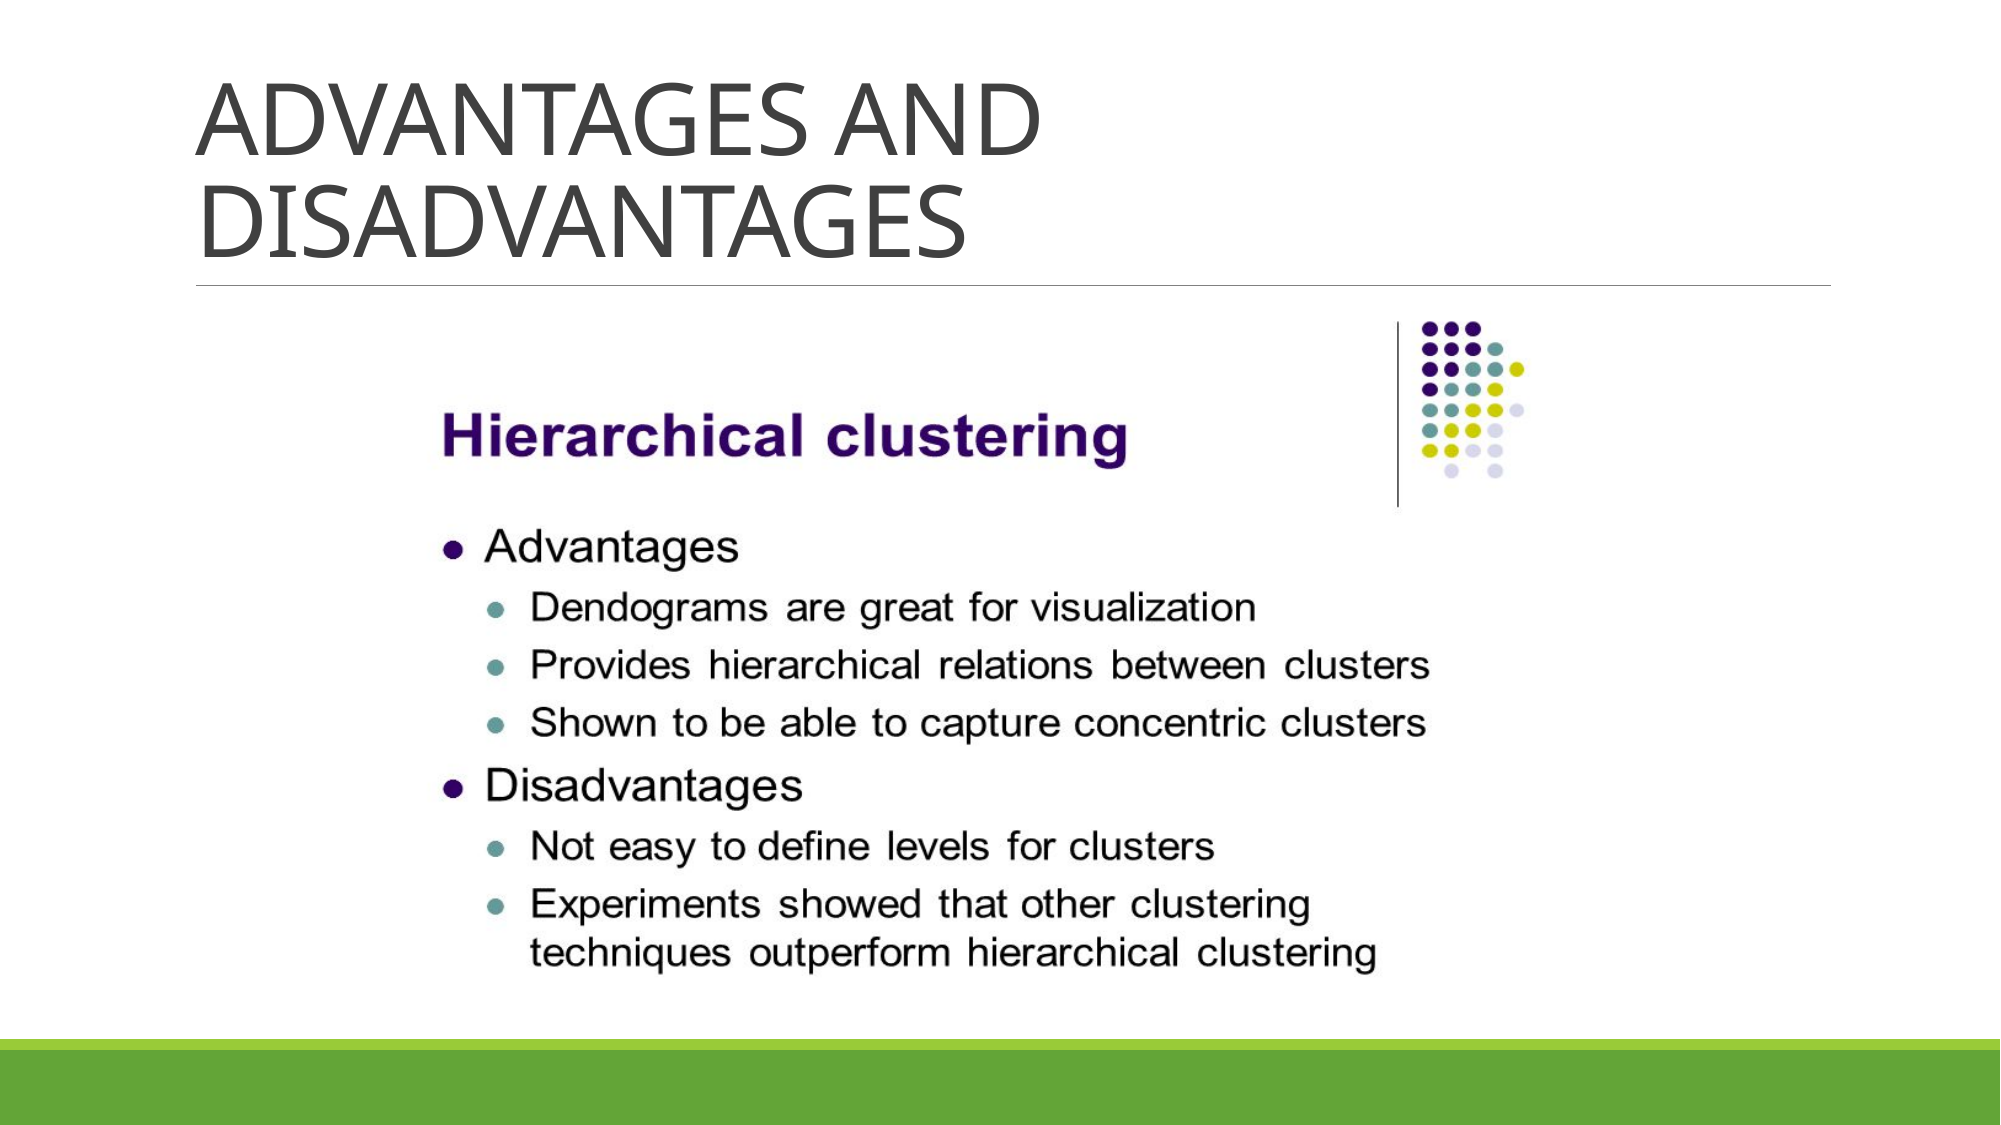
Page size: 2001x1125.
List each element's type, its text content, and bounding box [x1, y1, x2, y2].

title ADVANTAGES AND DISADVANTAGES [180, 47, 1830, 285]
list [369, 300, 1551, 999]
